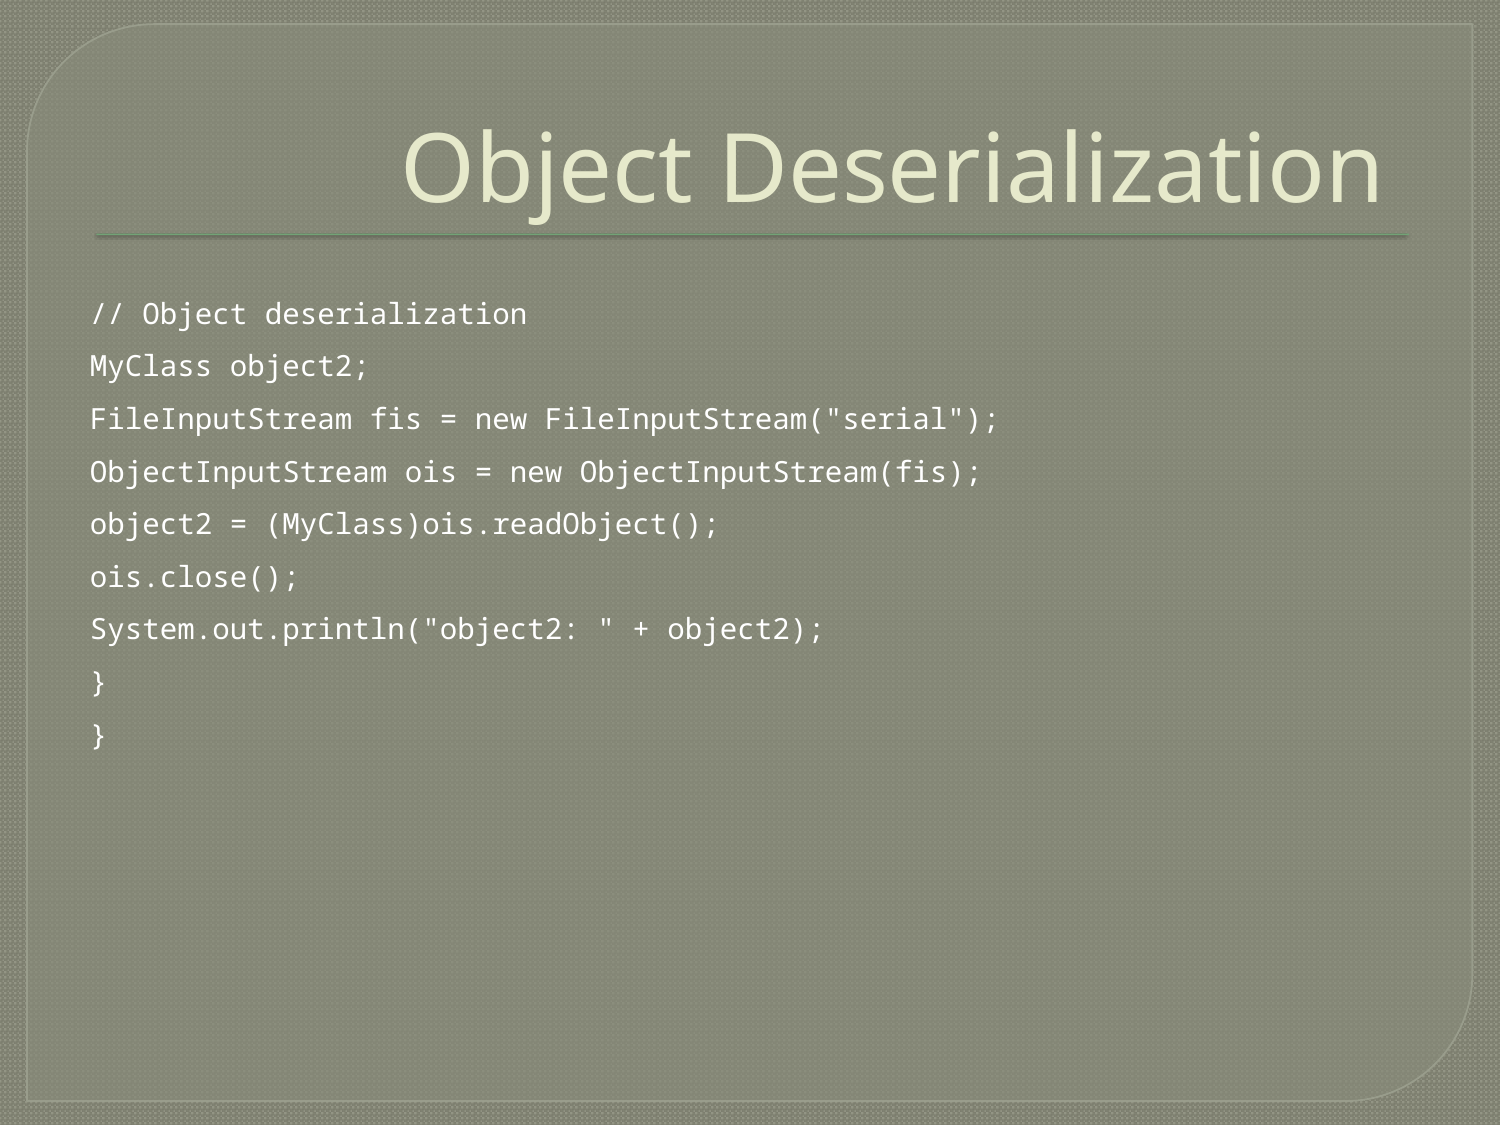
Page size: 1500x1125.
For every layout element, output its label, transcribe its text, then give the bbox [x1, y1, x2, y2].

list // Object deserialization MyClass object2; FileInputStream fis = new FileInputStream("serial"); ObjectInputStream ois = new ObjectInputStream(fis); object2 = (MyClass)ois.readObject(); ois.close(); System.out.println("object2: " + object2); } } [75, 270, 1425, 1013]
title Object Deserialization [75, 41, 1425, 230]
